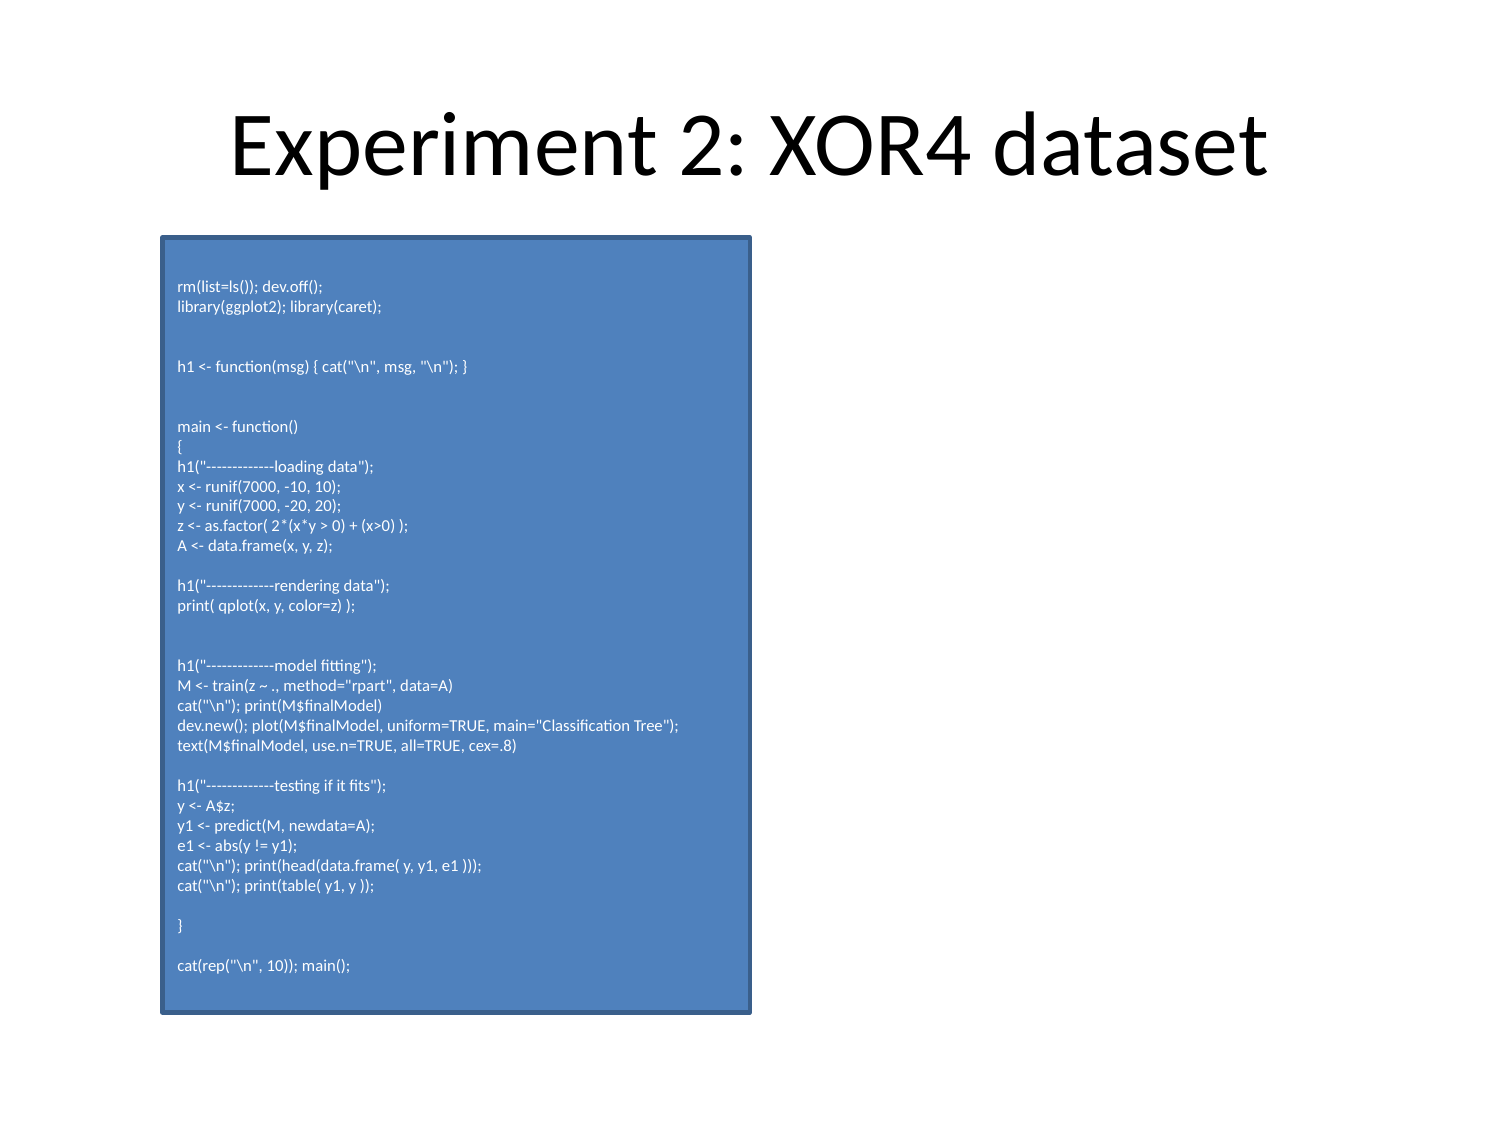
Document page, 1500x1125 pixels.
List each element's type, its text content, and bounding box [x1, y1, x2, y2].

title Experiment 2: XOR4 dataset [75, 45, 1425, 233]
text_box rm(list=ls()); dev.off(); library(ggplot2); library(caret); h1 <- function(msg) { cat("\n", msg, "\n"); } main <- function() { h1("-------------loading data"); x <- runif(7000, -10, 10); y <- runif(7000, -20, 20); z <- as.factor( 2*(x*y > 0) + (x>0) ); A <- data.frame(x, y, z); h1("-------------rendering data"); print( qplot(x, y, color=z) ); h1("-------------model fitting"); M <- train(z ~ ., method="rpart", data=A) cat("\n"); print(M$finalModel) dev.new(); plot(M$finalModel, uniform=TRUE, main="Classification Tree"); text(M$finalModel, use.n=TRUE, all=TRUE, cex=.8) h1("-------------testing if it fits"); y <- A$z; y1 <- predict(M, newdata=A); e1 <- abs(y != y1); cat("\n"); print(head(data.frame( y, y1, e1 ))); cat("\n"); print(table( y1, y )); } cat(rep("\n", 10)); main(); [160, 235, 752, 1015]
